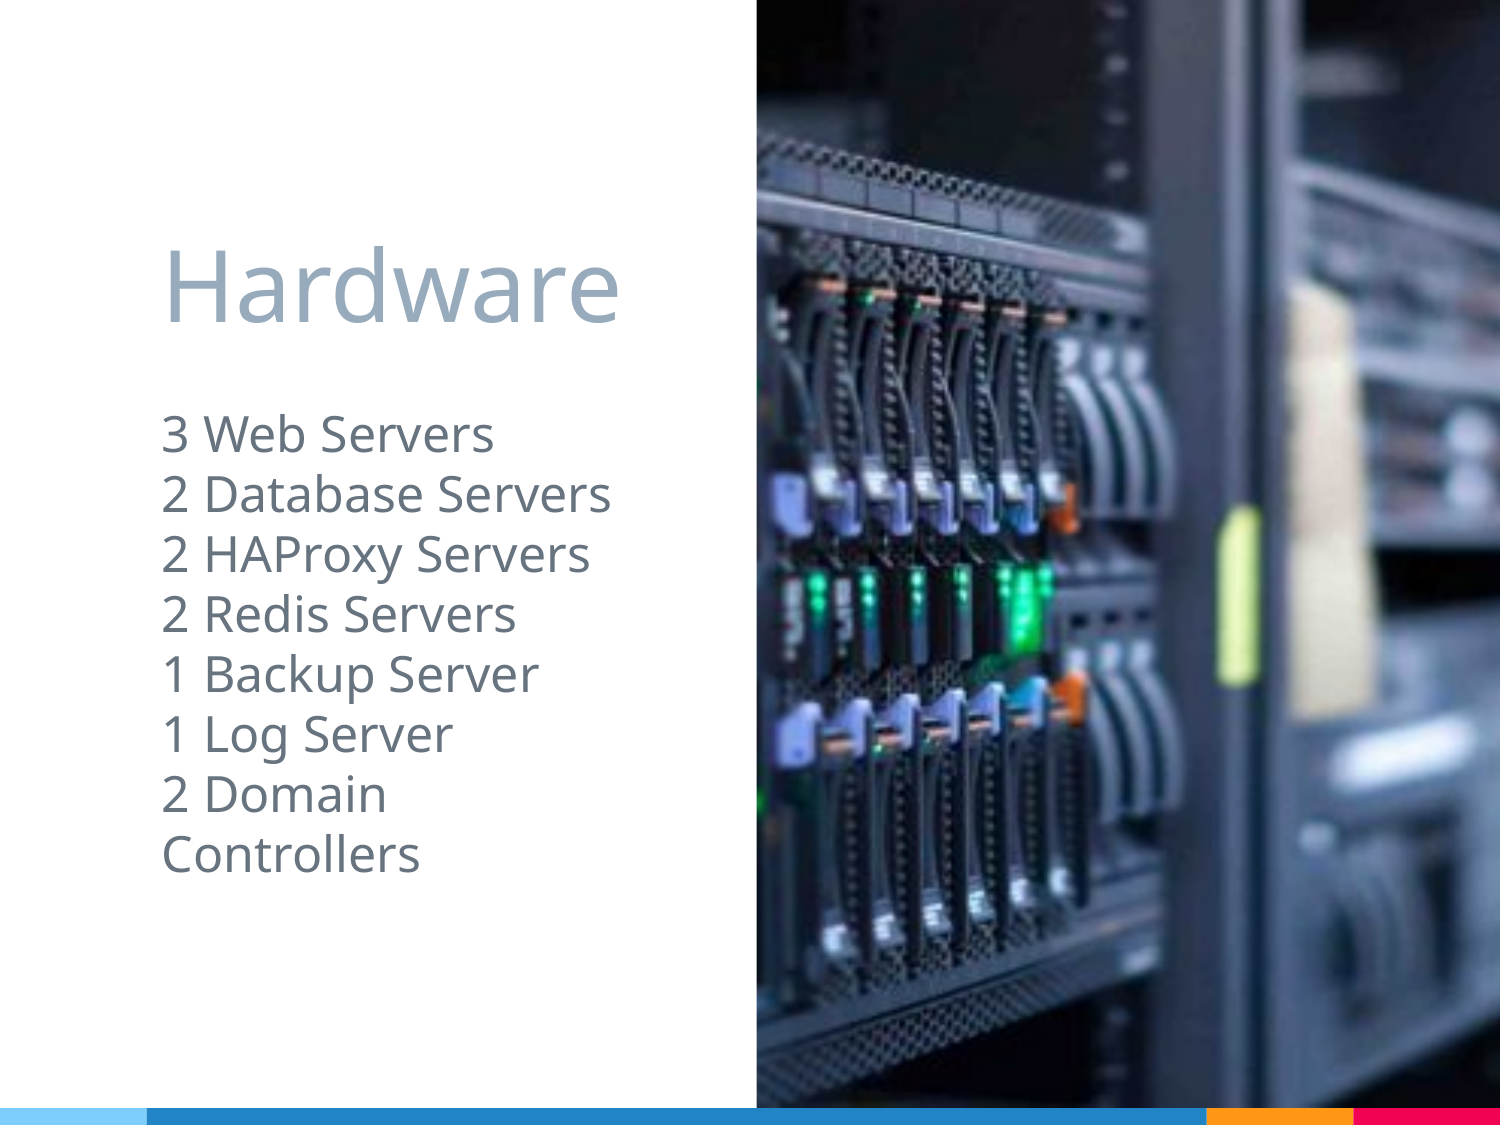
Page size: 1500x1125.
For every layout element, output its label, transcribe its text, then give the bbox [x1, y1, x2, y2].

list 3 Web Servers 2 Database Servers 2 HAProxy Servers 2 Redis Servers 1 Backup Server 1 Log Server 2 Domain Controllers [146, 387, 655, 1001]
title Hardware [146, 214, 655, 358]
picture [756, 0, 1500, 1108]
